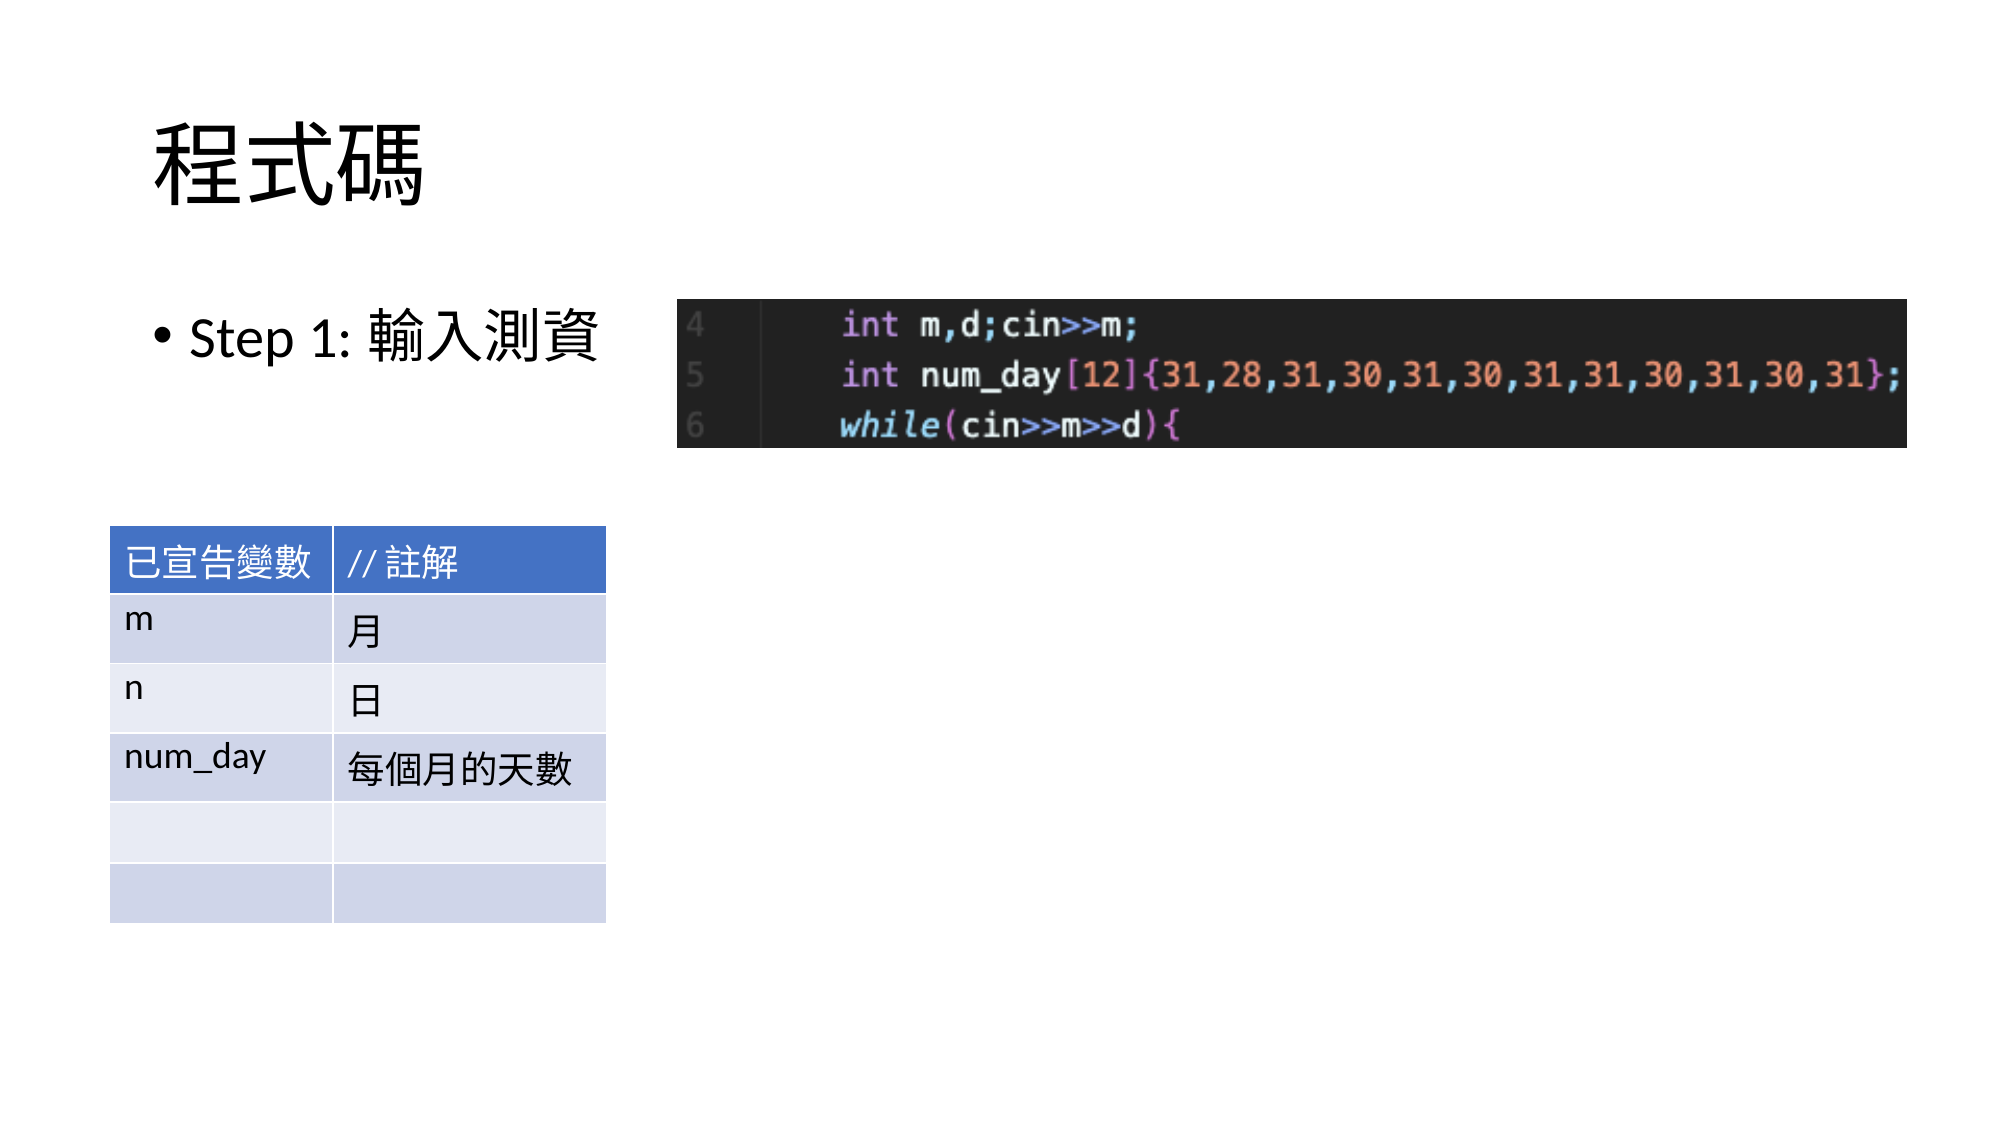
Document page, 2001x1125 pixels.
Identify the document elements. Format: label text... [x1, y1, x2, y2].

list Step 1:輸入測資 [137, 299, 621, 387]
title 程式碼 [137, 59, 1863, 278]
table_cell 日 [334, 664, 606, 732]
table_cell 月 [334, 595, 606, 663]
table_cell [334, 864, 606, 923]
table_cell [334, 803, 606, 862]
table_cell m [110, 595, 332, 663]
table_cell [110, 803, 332, 862]
table_cell [110, 864, 332, 923]
table_cell num_day [110, 734, 332, 801]
picture [677, 299, 1907, 448]
table_cell n [110, 664, 332, 732]
table_header //註解 [334, 526, 606, 593]
table_header 已宣告變數 [110, 526, 332, 593]
table_cell 每個月的天數 [334, 734, 606, 801]
